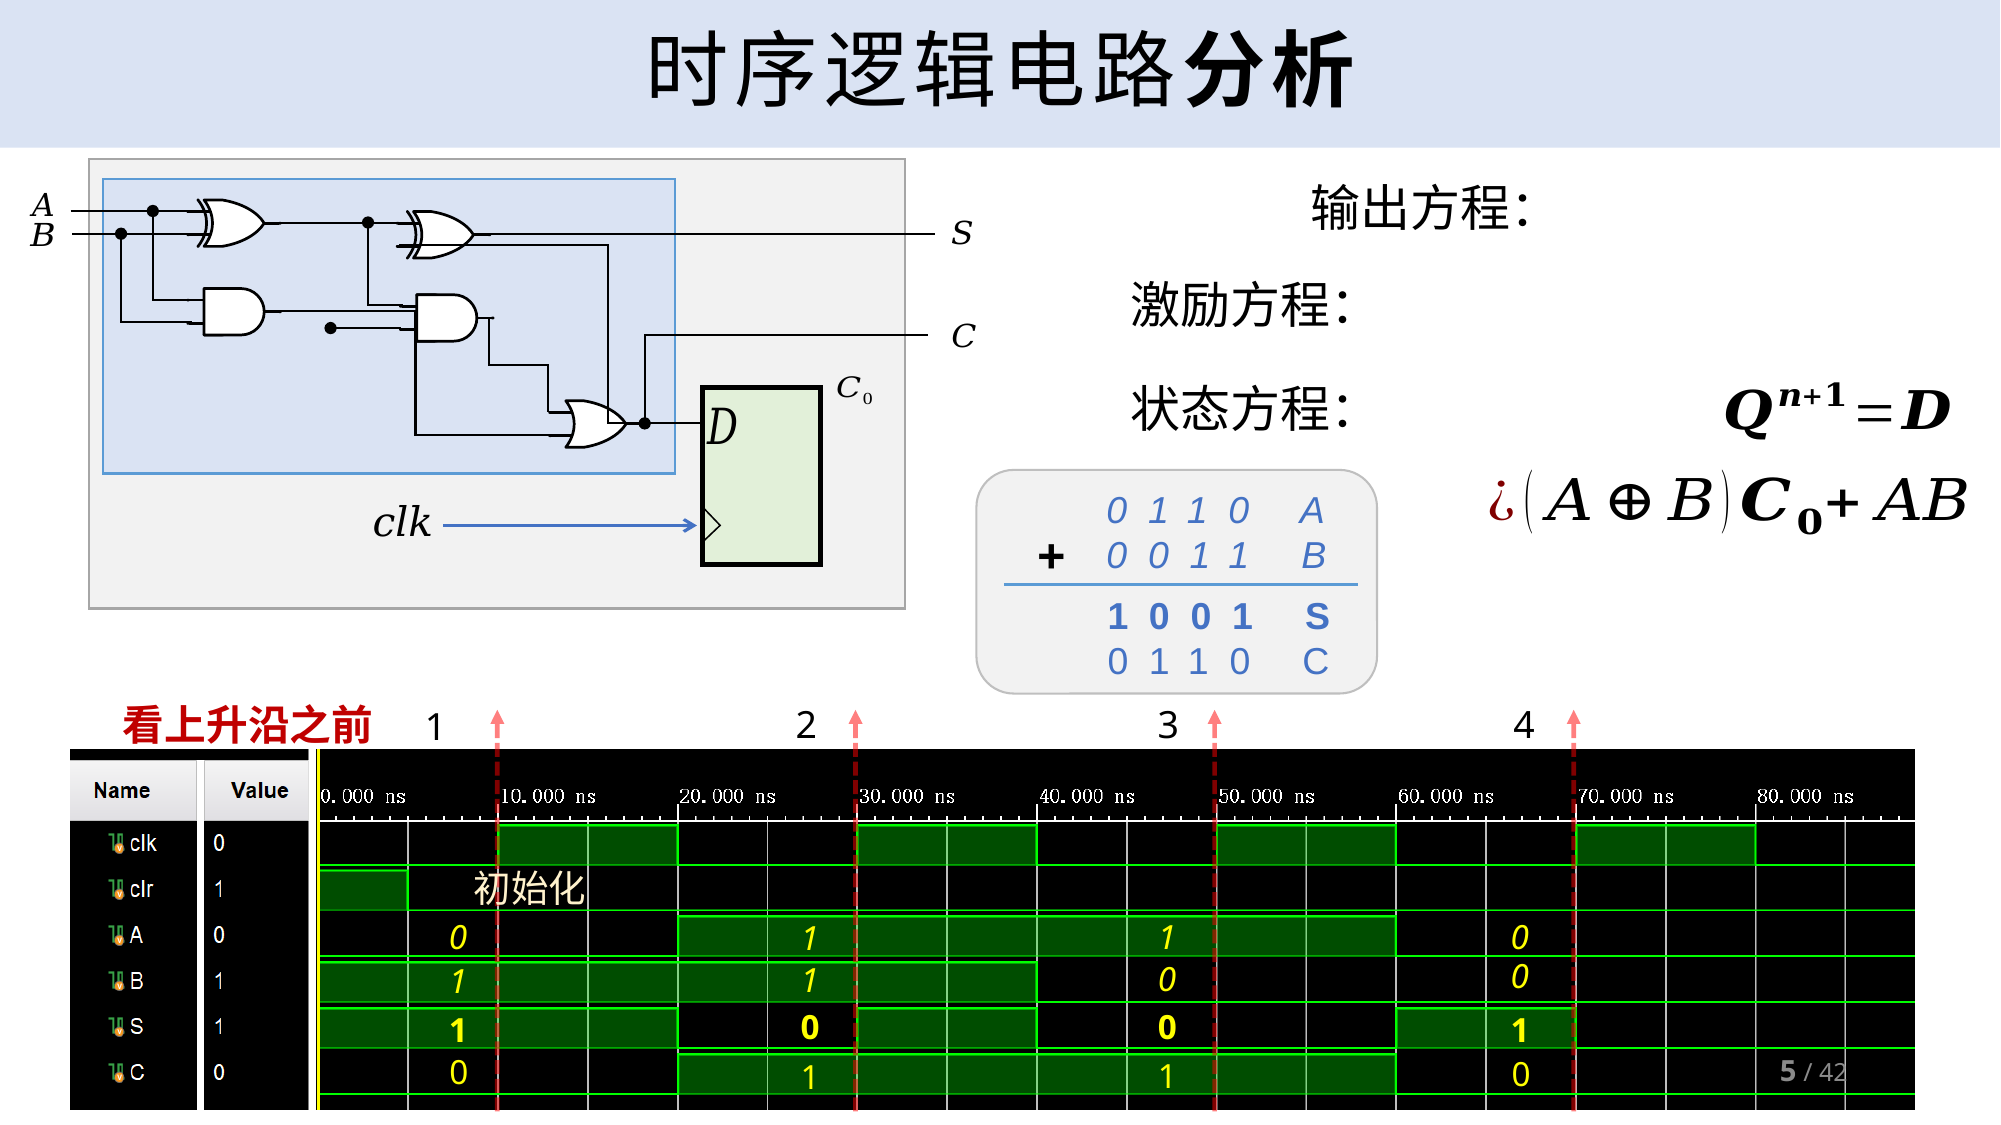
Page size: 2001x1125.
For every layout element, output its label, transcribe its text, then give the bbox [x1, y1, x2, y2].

title 时序逻辑电路分析 [0, 0, 2000, 148]
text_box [976, 469, 1378, 694]
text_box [785, 909, 835, 1105]
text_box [1143, 908, 1193, 1104]
text_box [88, 158, 906, 188]
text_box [1115, 369, 1955, 449]
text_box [1495, 908, 1546, 1102]
text_box [102, 178, 676, 188]
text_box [28, 188, 979, 565]
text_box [433, 908, 484, 1100]
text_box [70, 691, 1915, 1112]
text_box [88, 565, 906, 610]
